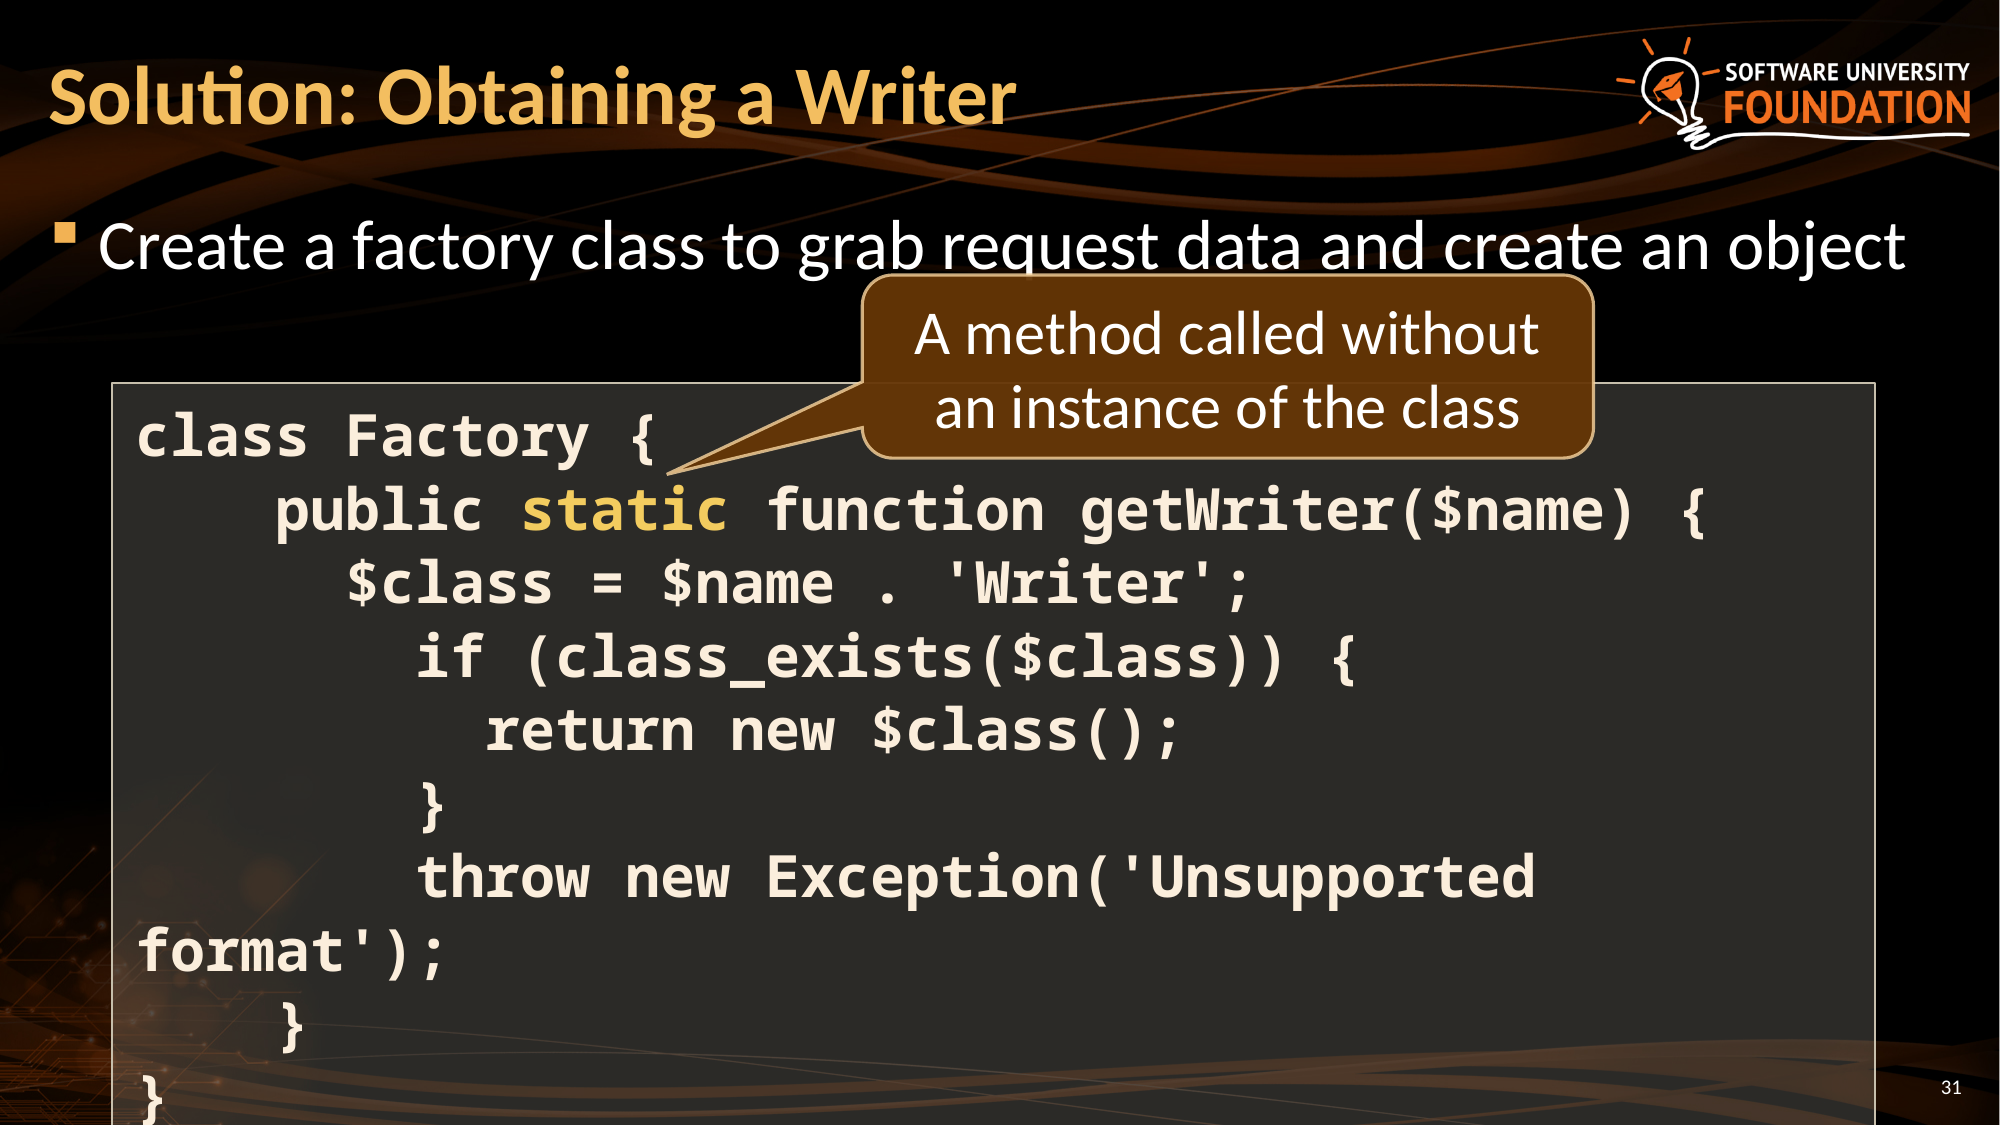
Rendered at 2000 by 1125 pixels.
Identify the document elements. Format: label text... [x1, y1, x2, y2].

text_box A method called without an instance of the class [666, 273, 1595, 476]
text_box class Factory { public static function getWriter($name) { $class = $name . 'Writer'; if (class_exists($class)) { return new $class(); } throw new Exception('Unsupported format'); } } [112, 383, 1875, 1125]
title Solution: Obtaining a Writer [30, 6, 1602, 189]
picture [0, 0, 2000, 1125]
list Create a factory class to grab request data and create an object [31, 188, 1968, 1103]
